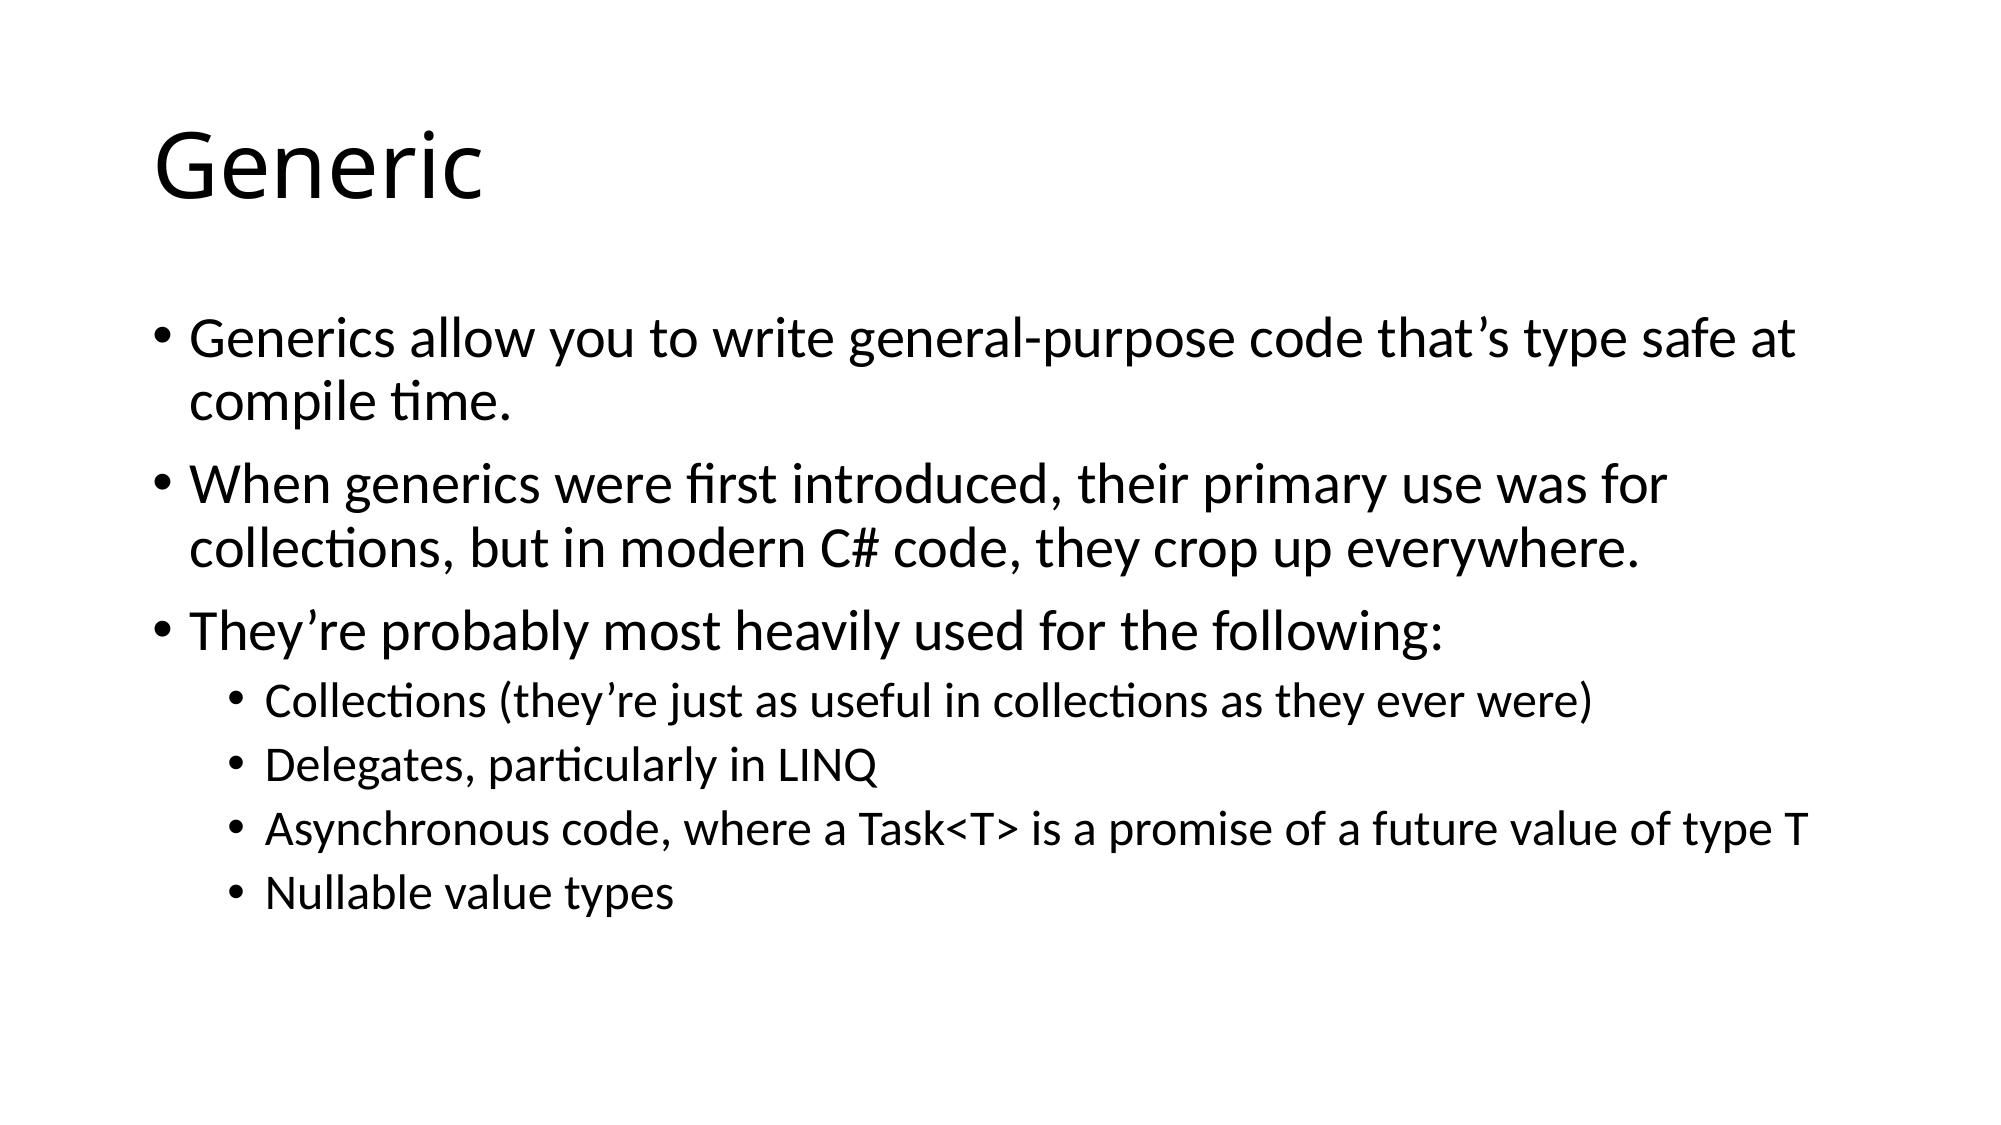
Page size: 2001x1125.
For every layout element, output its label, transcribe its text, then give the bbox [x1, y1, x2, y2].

list Generics allow you to write general-purpose code that’s type safe at compile time. When generics were first introduced, their primary use was for collections, but in modern C# code, they crop up everywhere. They’re probably most heavily used for the following: Collections (they’re just as useful in collections as they ever were) Delegates, particularly in LINQ Asynchronous code, where a Task<T> is a promise of a future value of type T Nullable value types [137, 299, 1863, 1014]
title Generic [137, 59, 1863, 278]
